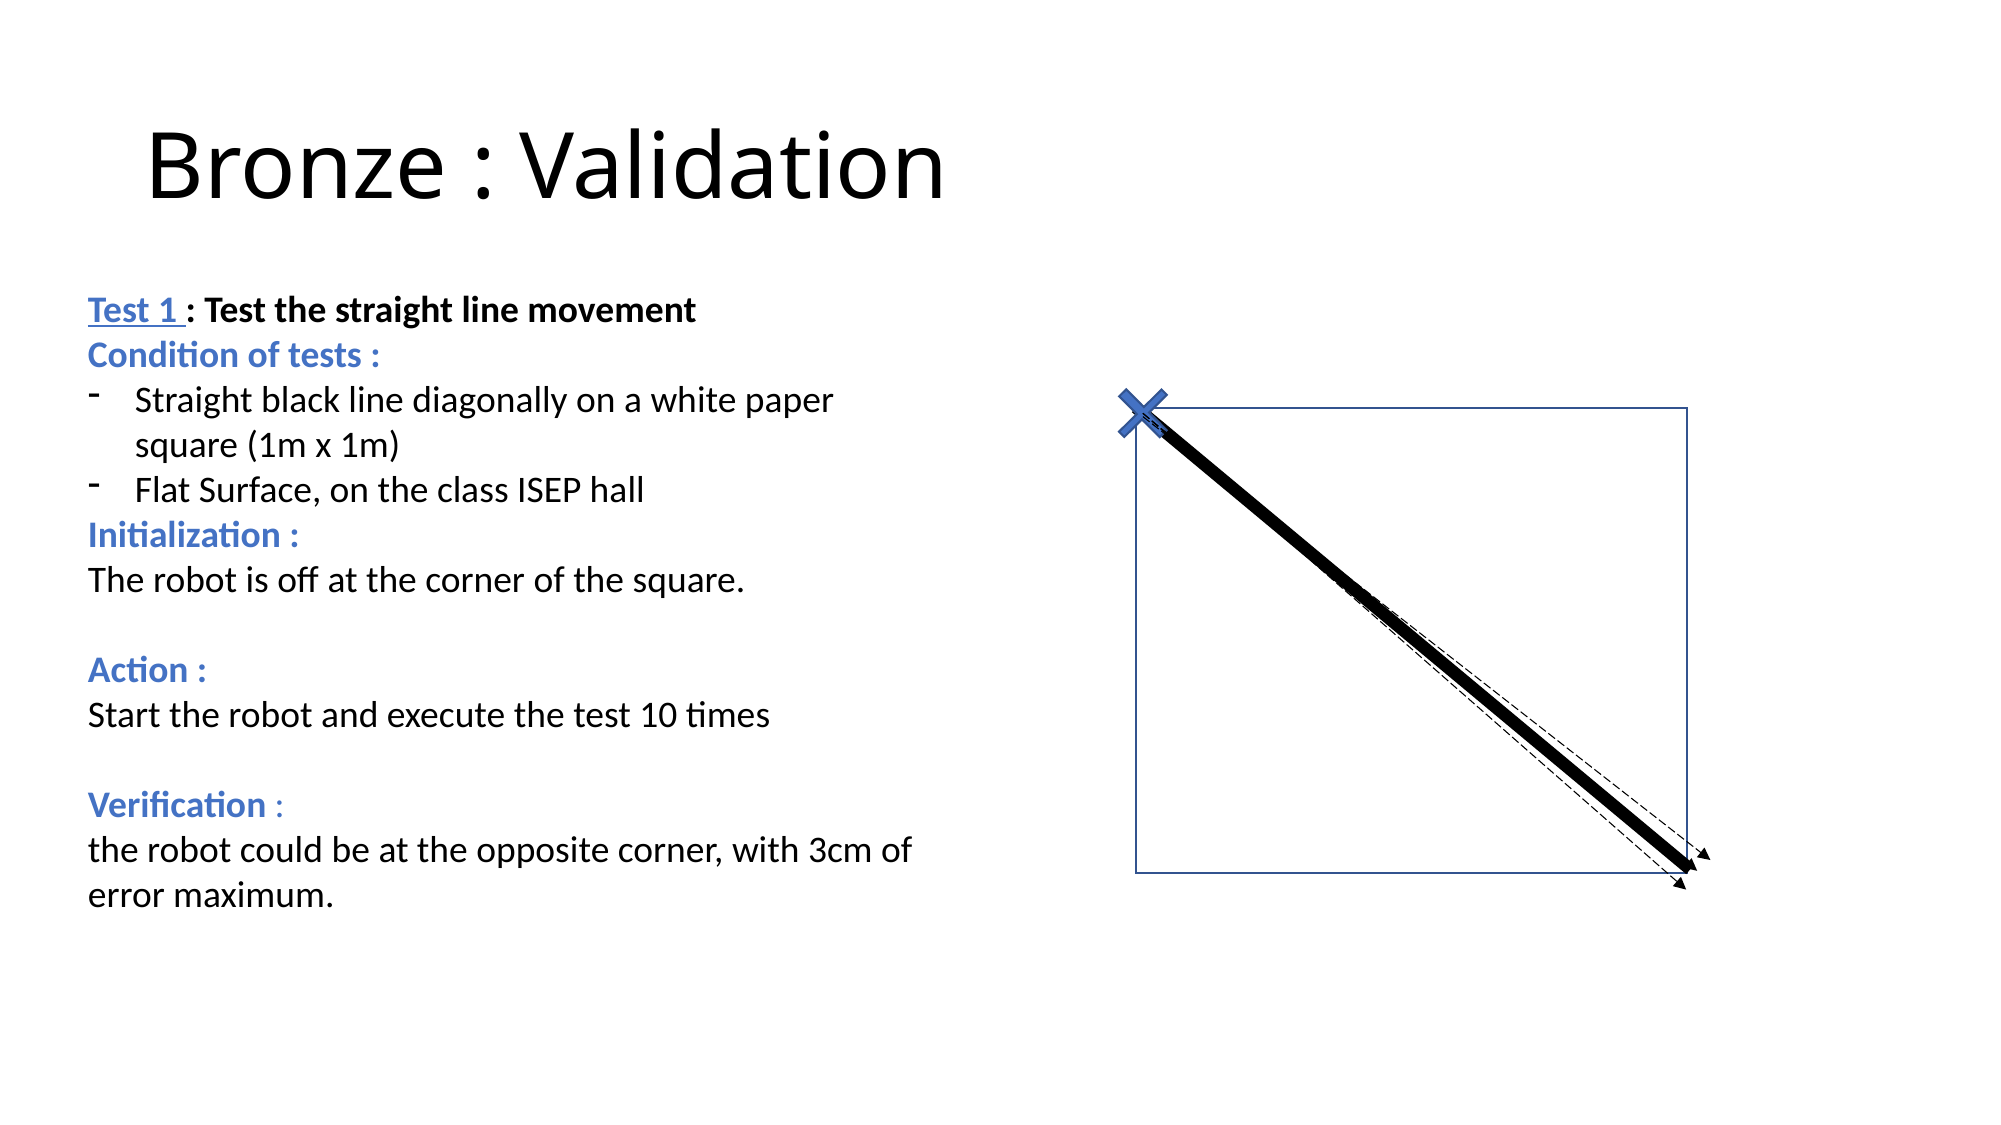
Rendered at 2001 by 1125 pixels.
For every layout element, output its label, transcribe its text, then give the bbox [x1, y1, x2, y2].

text_box [1669, 874, 1687, 890]
text_box [1119, 389, 1167, 438]
title Bronze : Validation [136, 59, 1863, 278]
text_box [1682, 858, 1698, 871]
text_box [1694, 847, 1711, 861]
text_box [1135, 408, 1687, 873]
text_box Test 1 : Test the straight line movement Condition of tests : Straight black line diagonally on a white paper square (1m x 1m) Flat Surface, on the class ISEP hall Initialization : The robot is off at the corner of the square. Action : Start the robot and execute the test 10 times Verification : the robot could be at the opposite corner, with 3cm of error maximum. [80, 277, 942, 1057]
